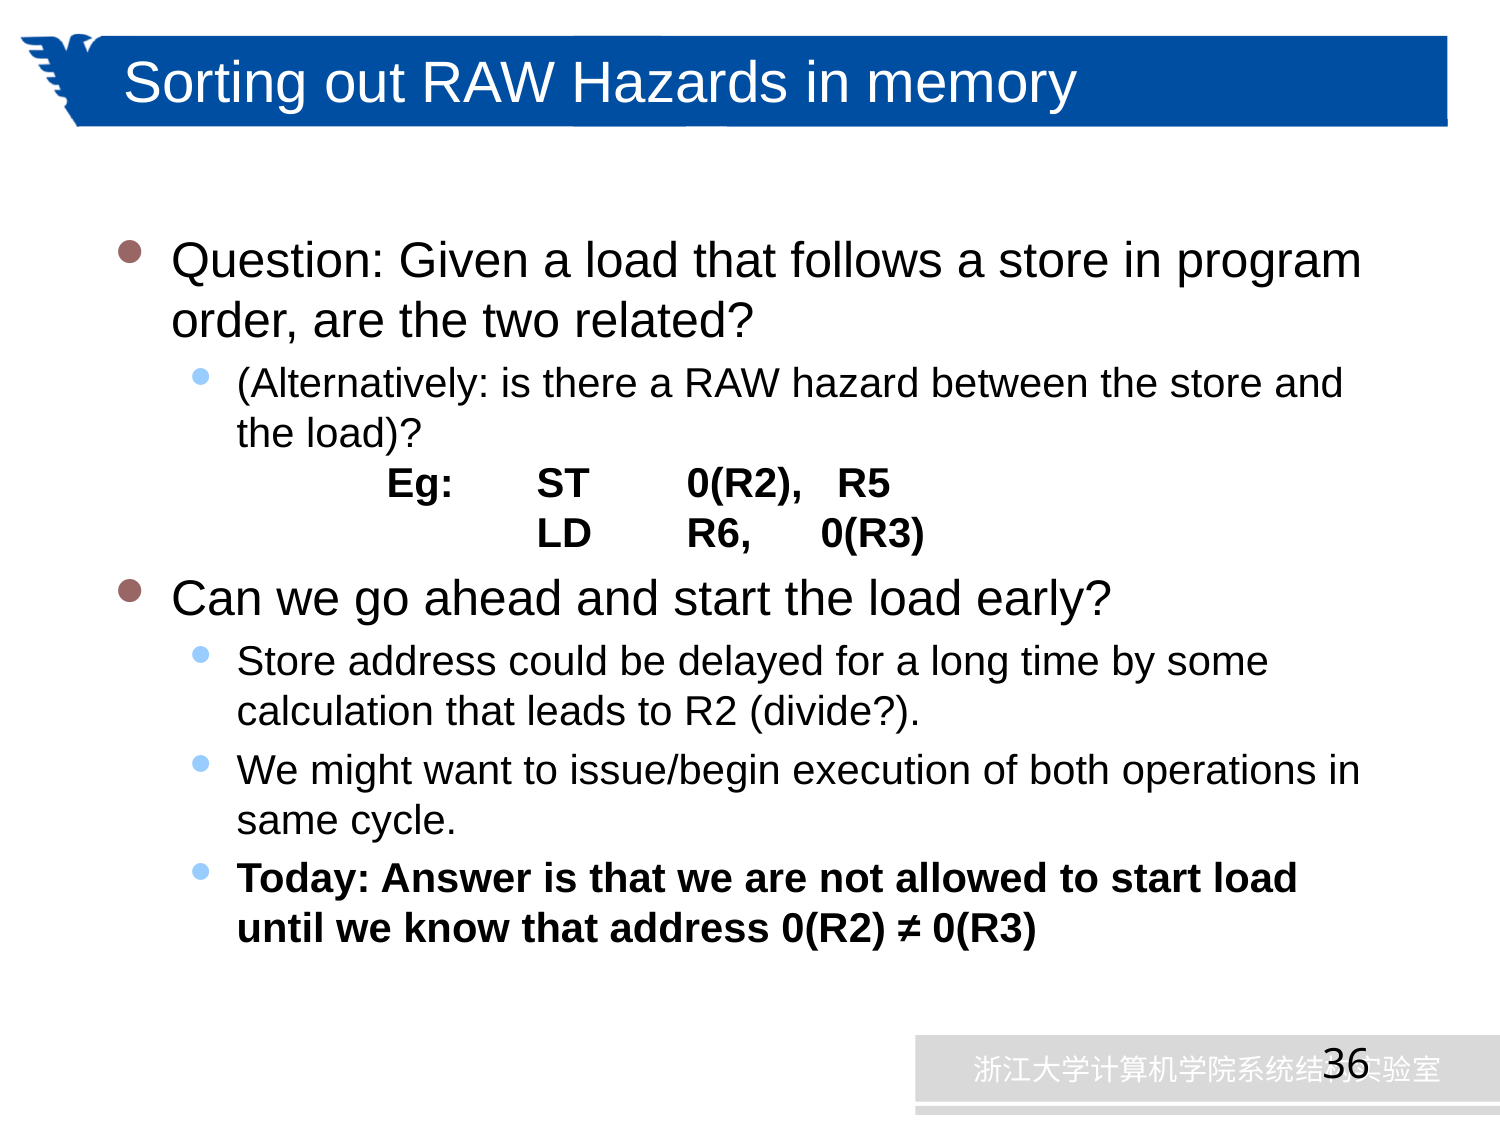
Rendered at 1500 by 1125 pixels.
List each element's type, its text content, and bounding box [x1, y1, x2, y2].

picture [5, 19, 148, 127]
title Sorting out RAW Hazards in memory [108, 38, 1406, 121]
list Question: Given a load that follows a store in program order, are the two related? (Alternatively: is there a RAW hazard between the store and the load)? Eg: ST 0(R2), R5 LD R6, 0(R3) Can we go ahead and start the load early? Store address could be delayed for a long time by some calculation that leads to R2 (divide?). We might want to issue/begin execution of both operations in same cycle. Today: Answer is that we are not allowed to start load until we know that address 0(R2) ≠ 0(R3) [99, 219, 1400, 988]
